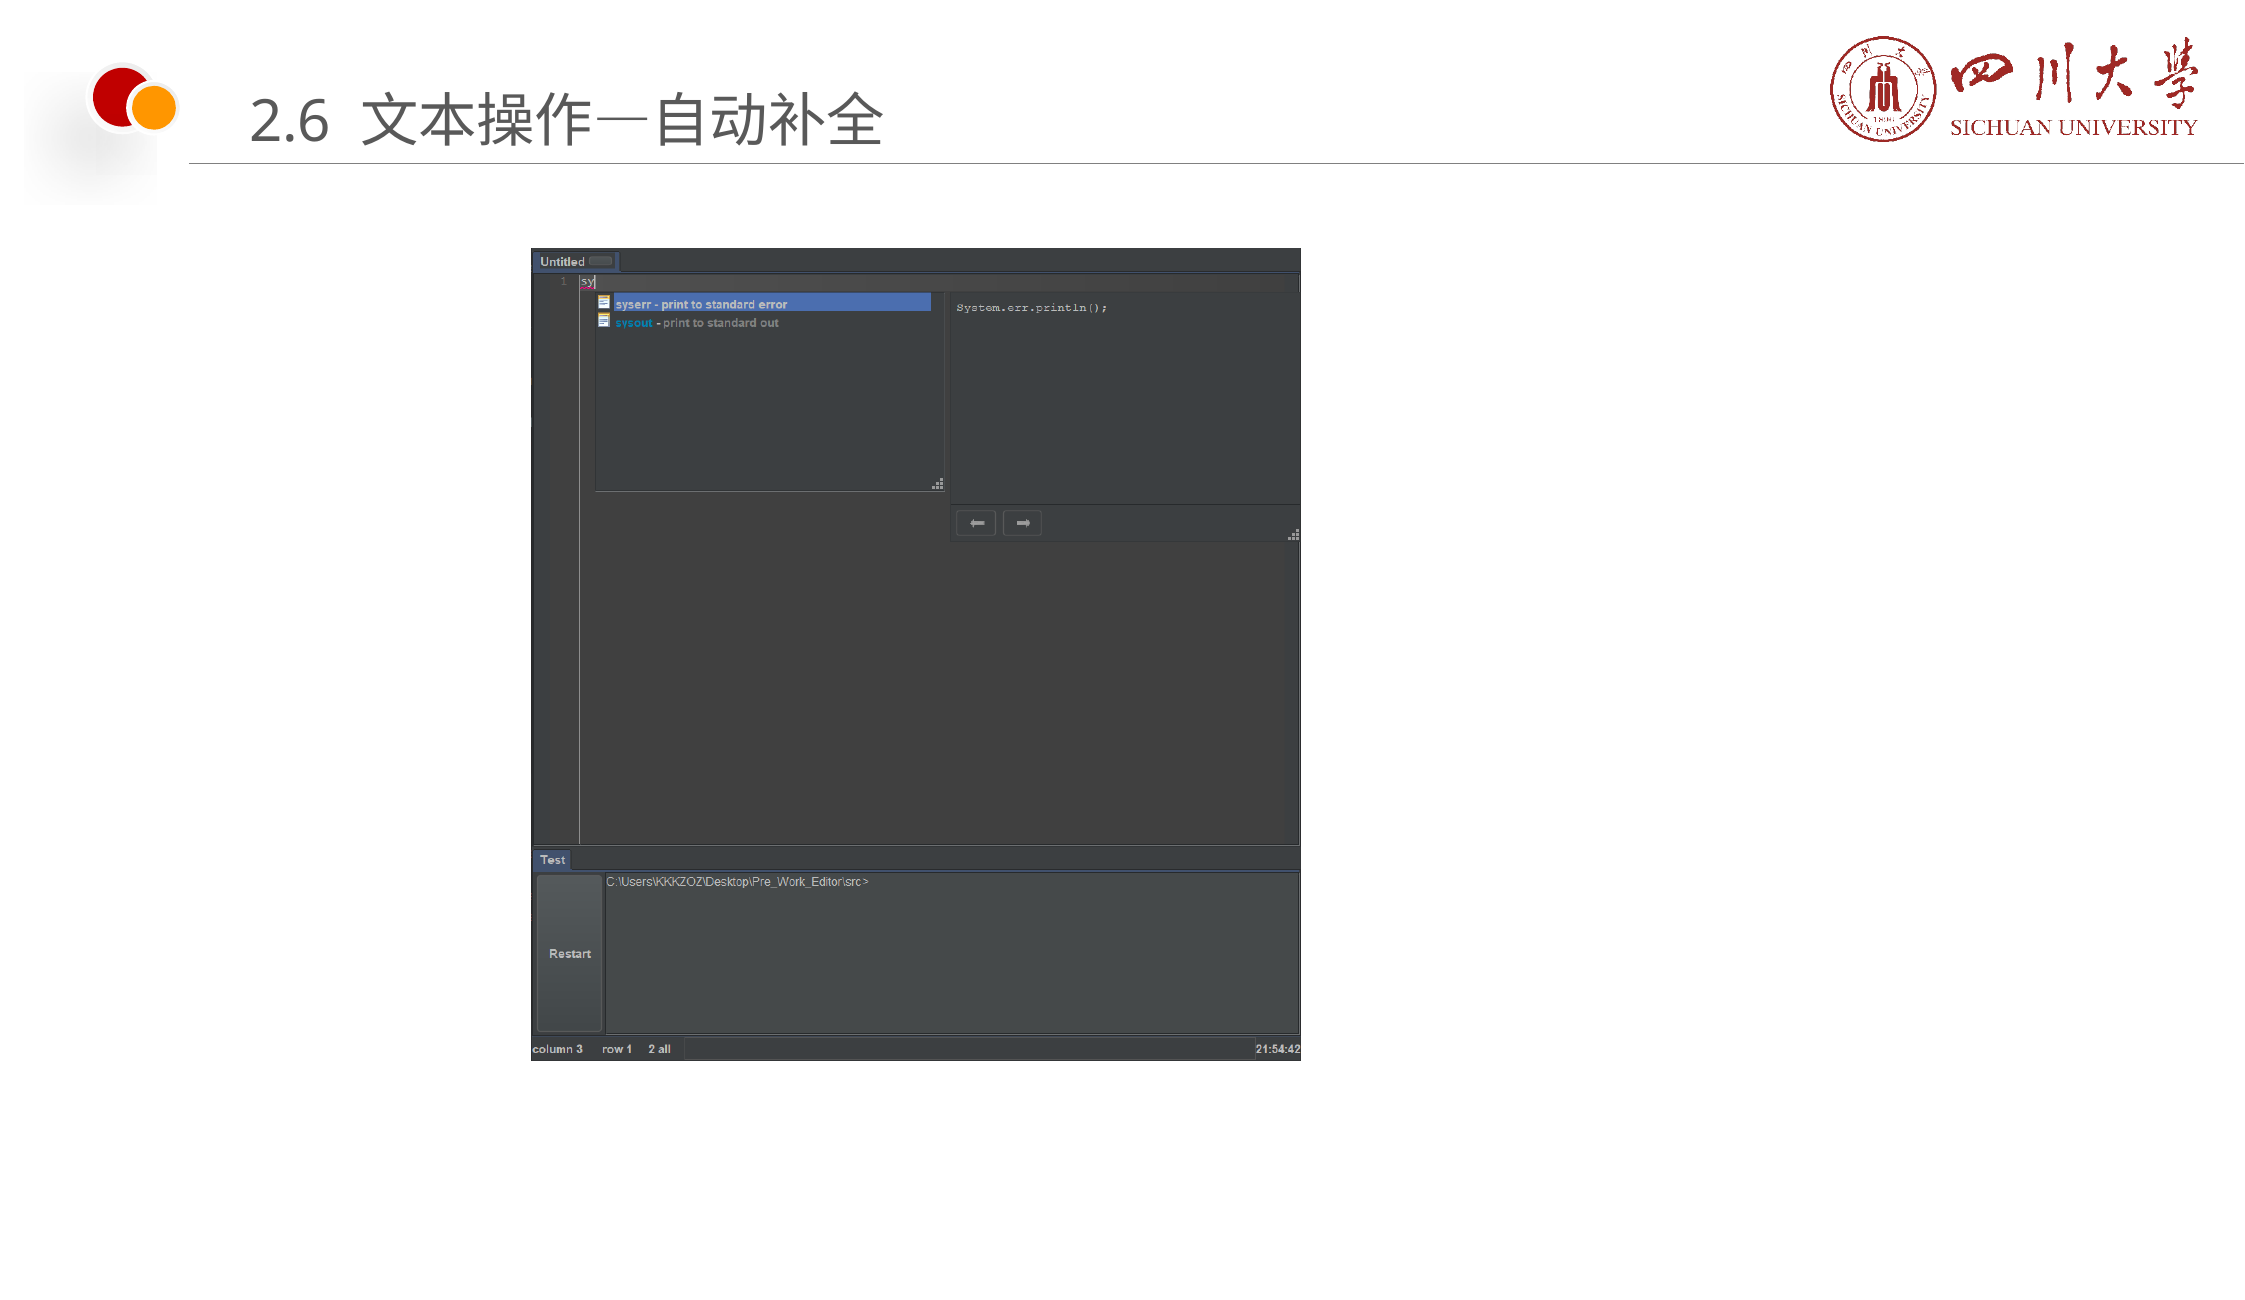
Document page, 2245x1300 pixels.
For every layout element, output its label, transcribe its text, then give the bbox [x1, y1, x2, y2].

picture [531, 248, 1301, 1062]
picture [1830, 36, 2198, 142]
title 2.6 文本操作—自动补全 [177, 70, 957, 166]
